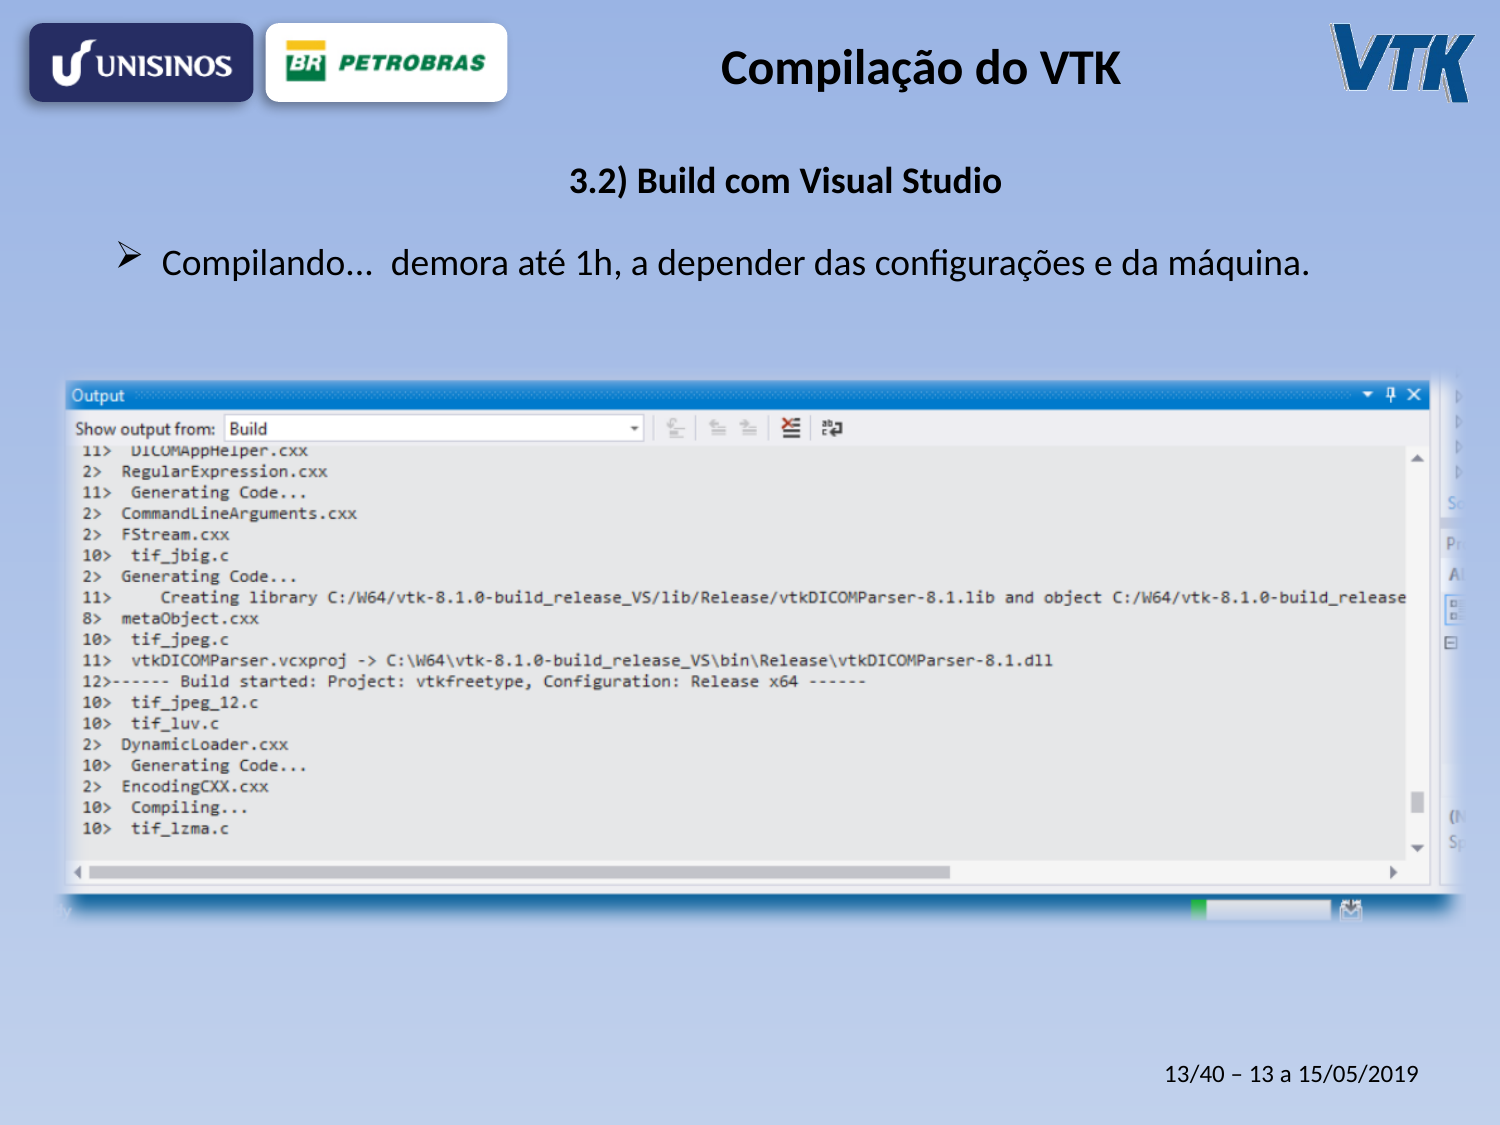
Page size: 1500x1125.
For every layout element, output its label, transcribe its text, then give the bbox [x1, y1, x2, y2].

picture [1328, 23, 1476, 103]
title Compilação do VTK [537, 22, 1306, 106]
picture [52, 365, 1466, 929]
picture [29, 23, 254, 102]
text_box 3.2) Build com Visual Studio [553, 148, 1018, 209]
text_box Compilando... demora até 1h, a depender das configurações e da máquina. [100, 230, 1388, 290]
picture [265, 23, 508, 102]
